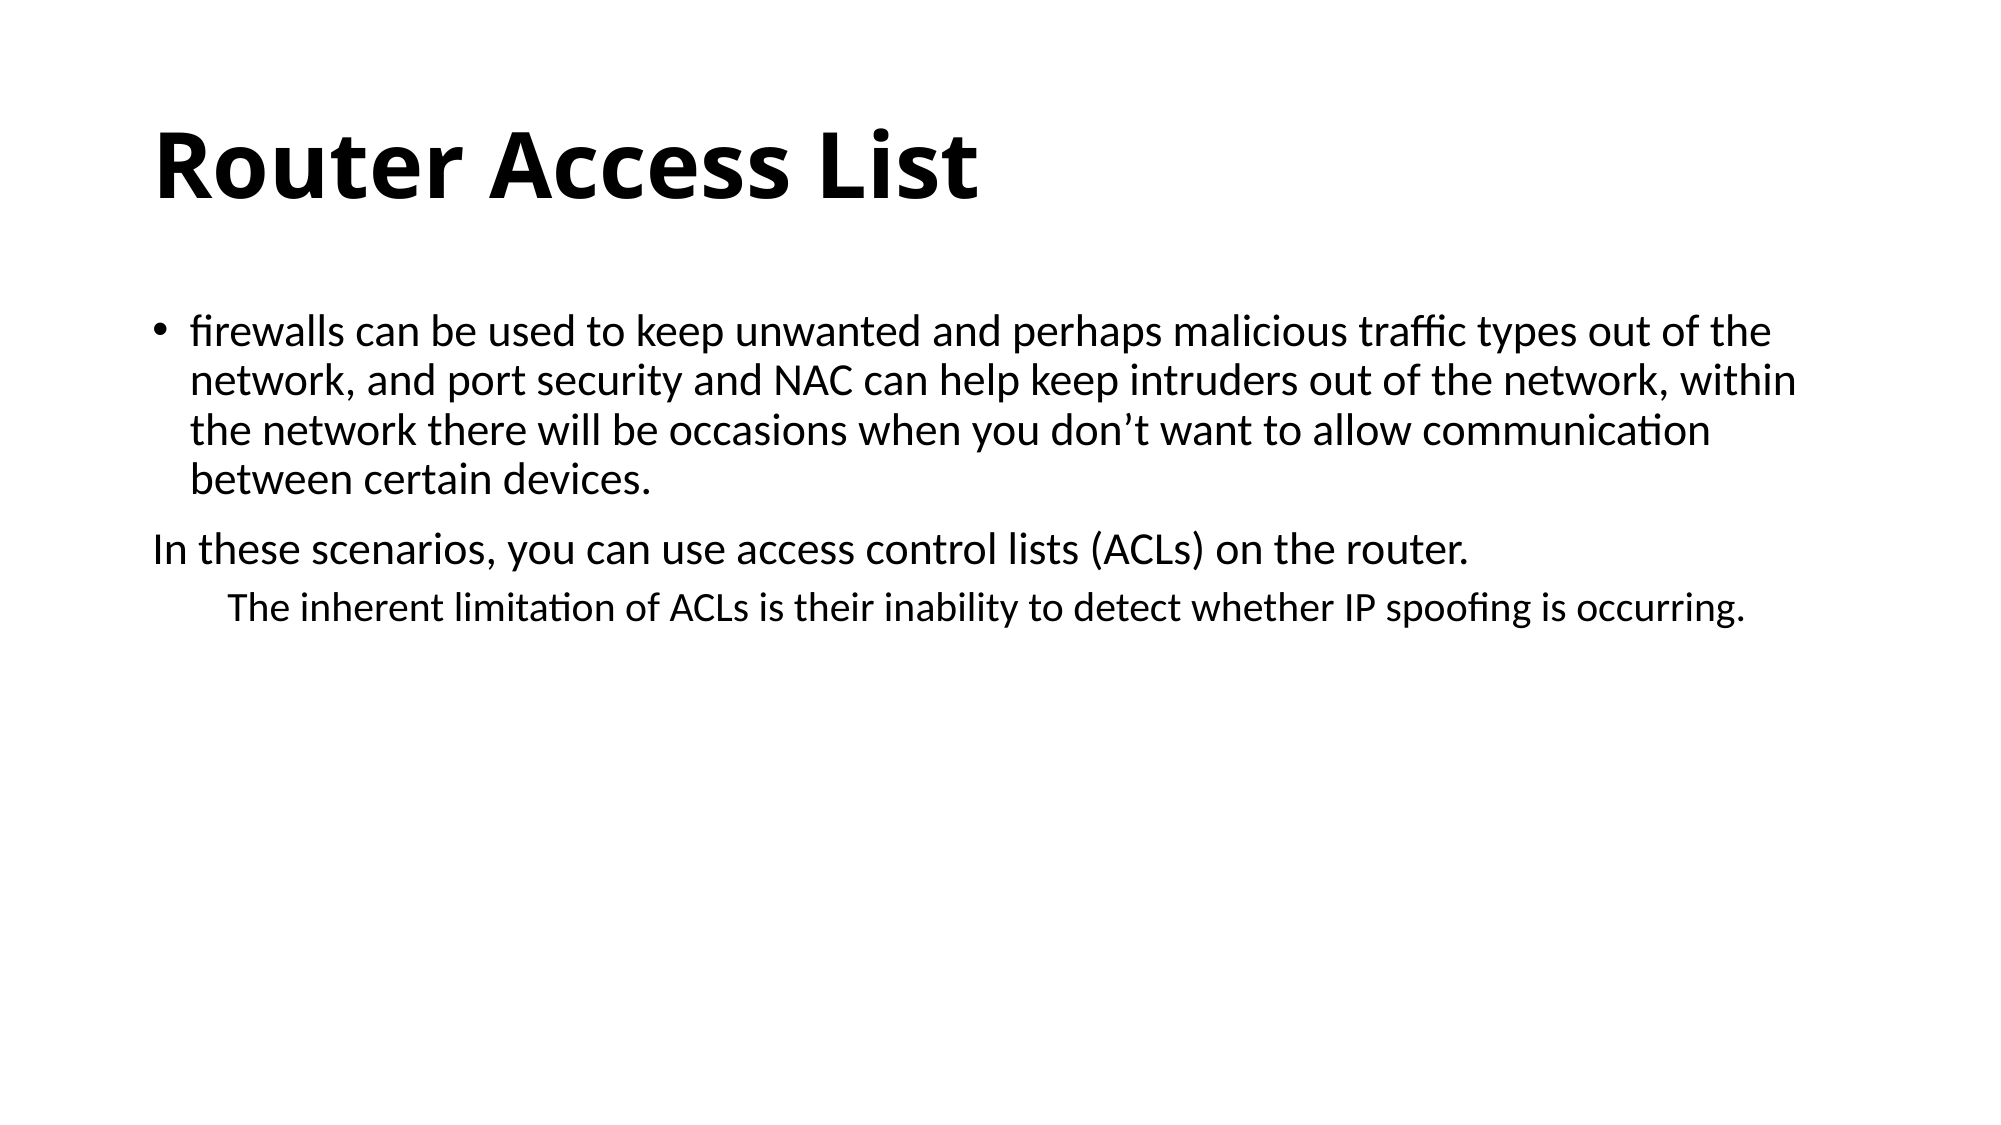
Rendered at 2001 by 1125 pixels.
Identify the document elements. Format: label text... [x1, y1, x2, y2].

list firewalls can be used to keep unwanted and perhaps malicious traffic types out of the network, and port security and NAC can help keep intruders out of the network, within the network there will be occasions when you don’t want to allow communication between certain devices. In these scenarios, you can use access control lists (ACLs) on the router. The inherent limitation of ACLs is their inability to detect whether IP spoofing is occurring. [137, 299, 1863, 1014]
title Router Access List [137, 59, 1863, 278]
